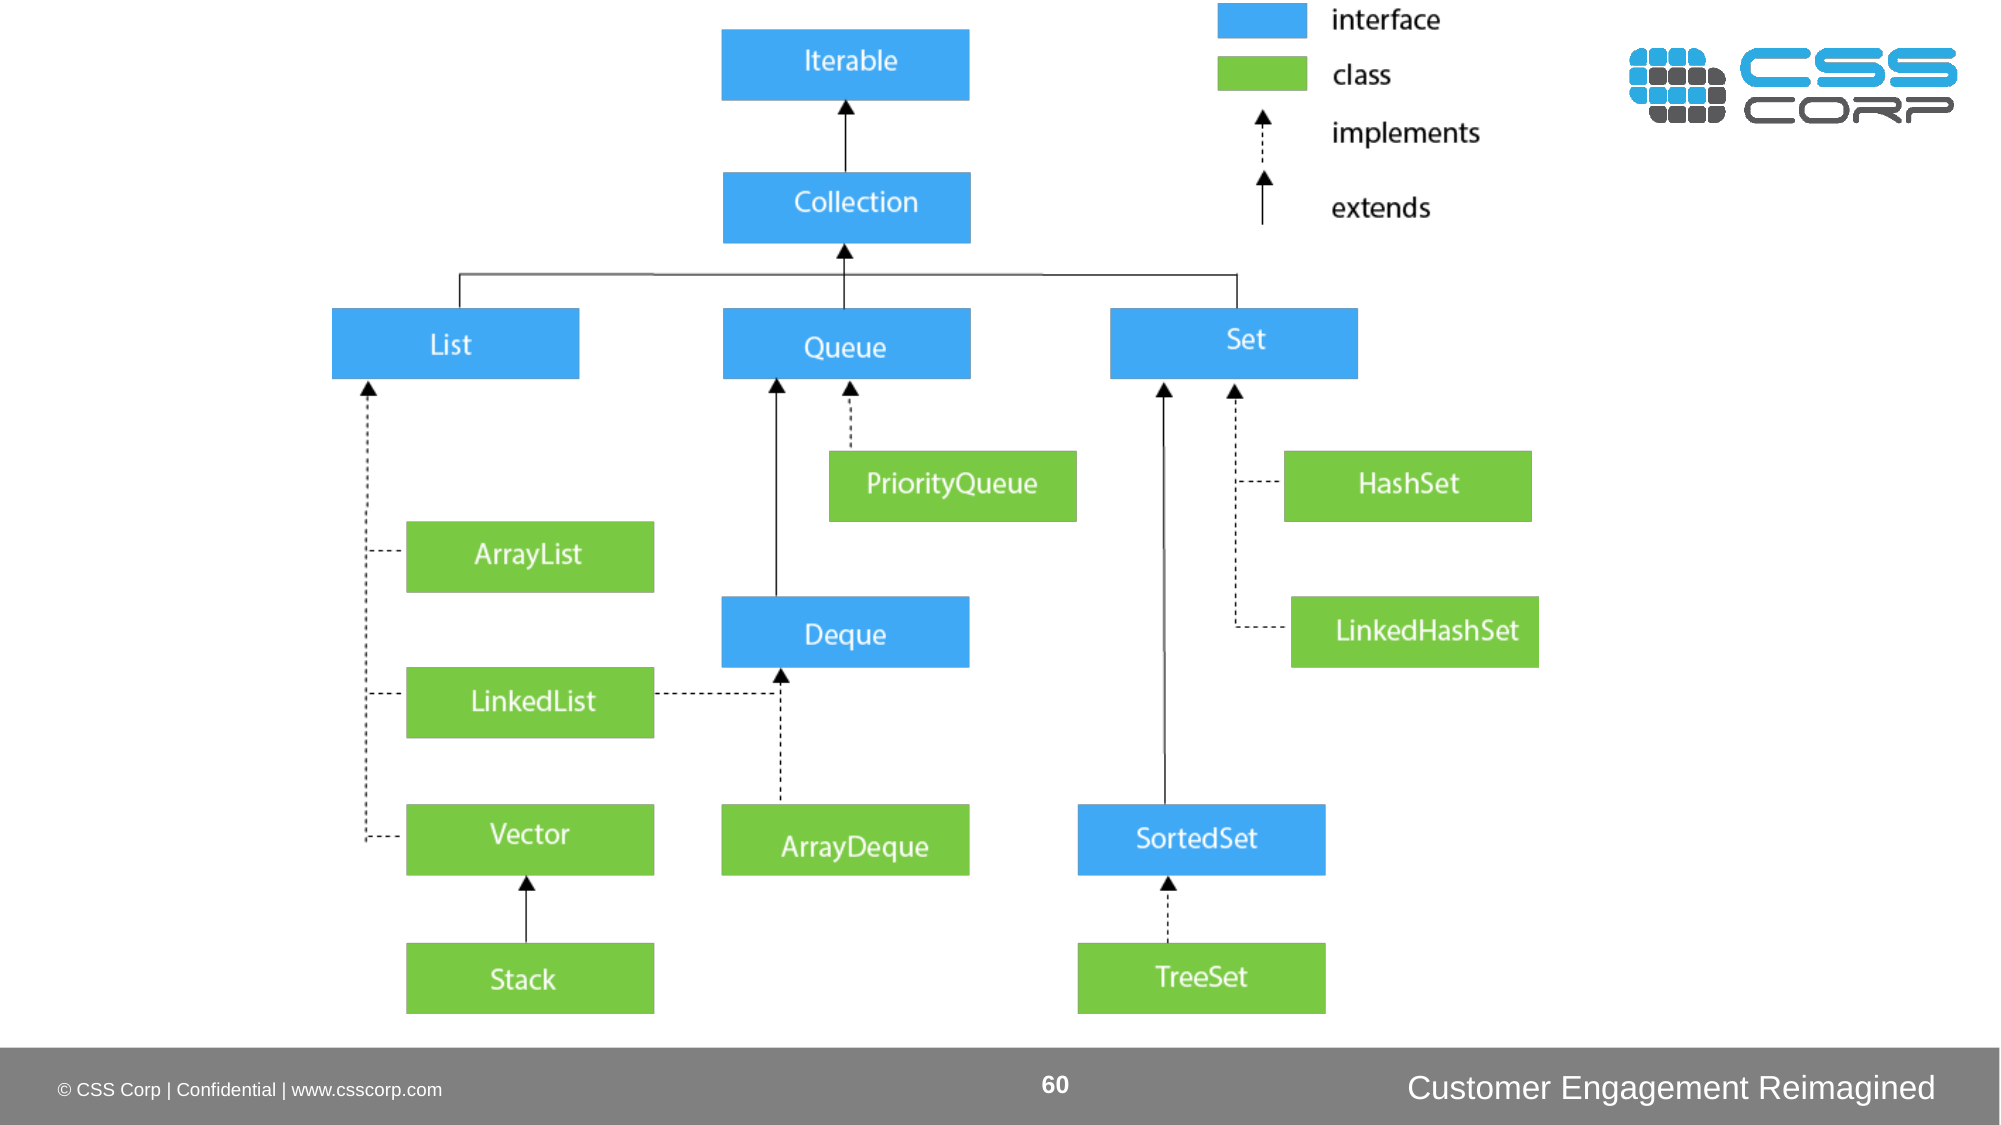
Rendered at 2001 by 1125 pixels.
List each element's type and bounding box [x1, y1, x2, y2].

picture [332, 3, 1539, 1014]
picture [1629, 48, 1958, 130]
